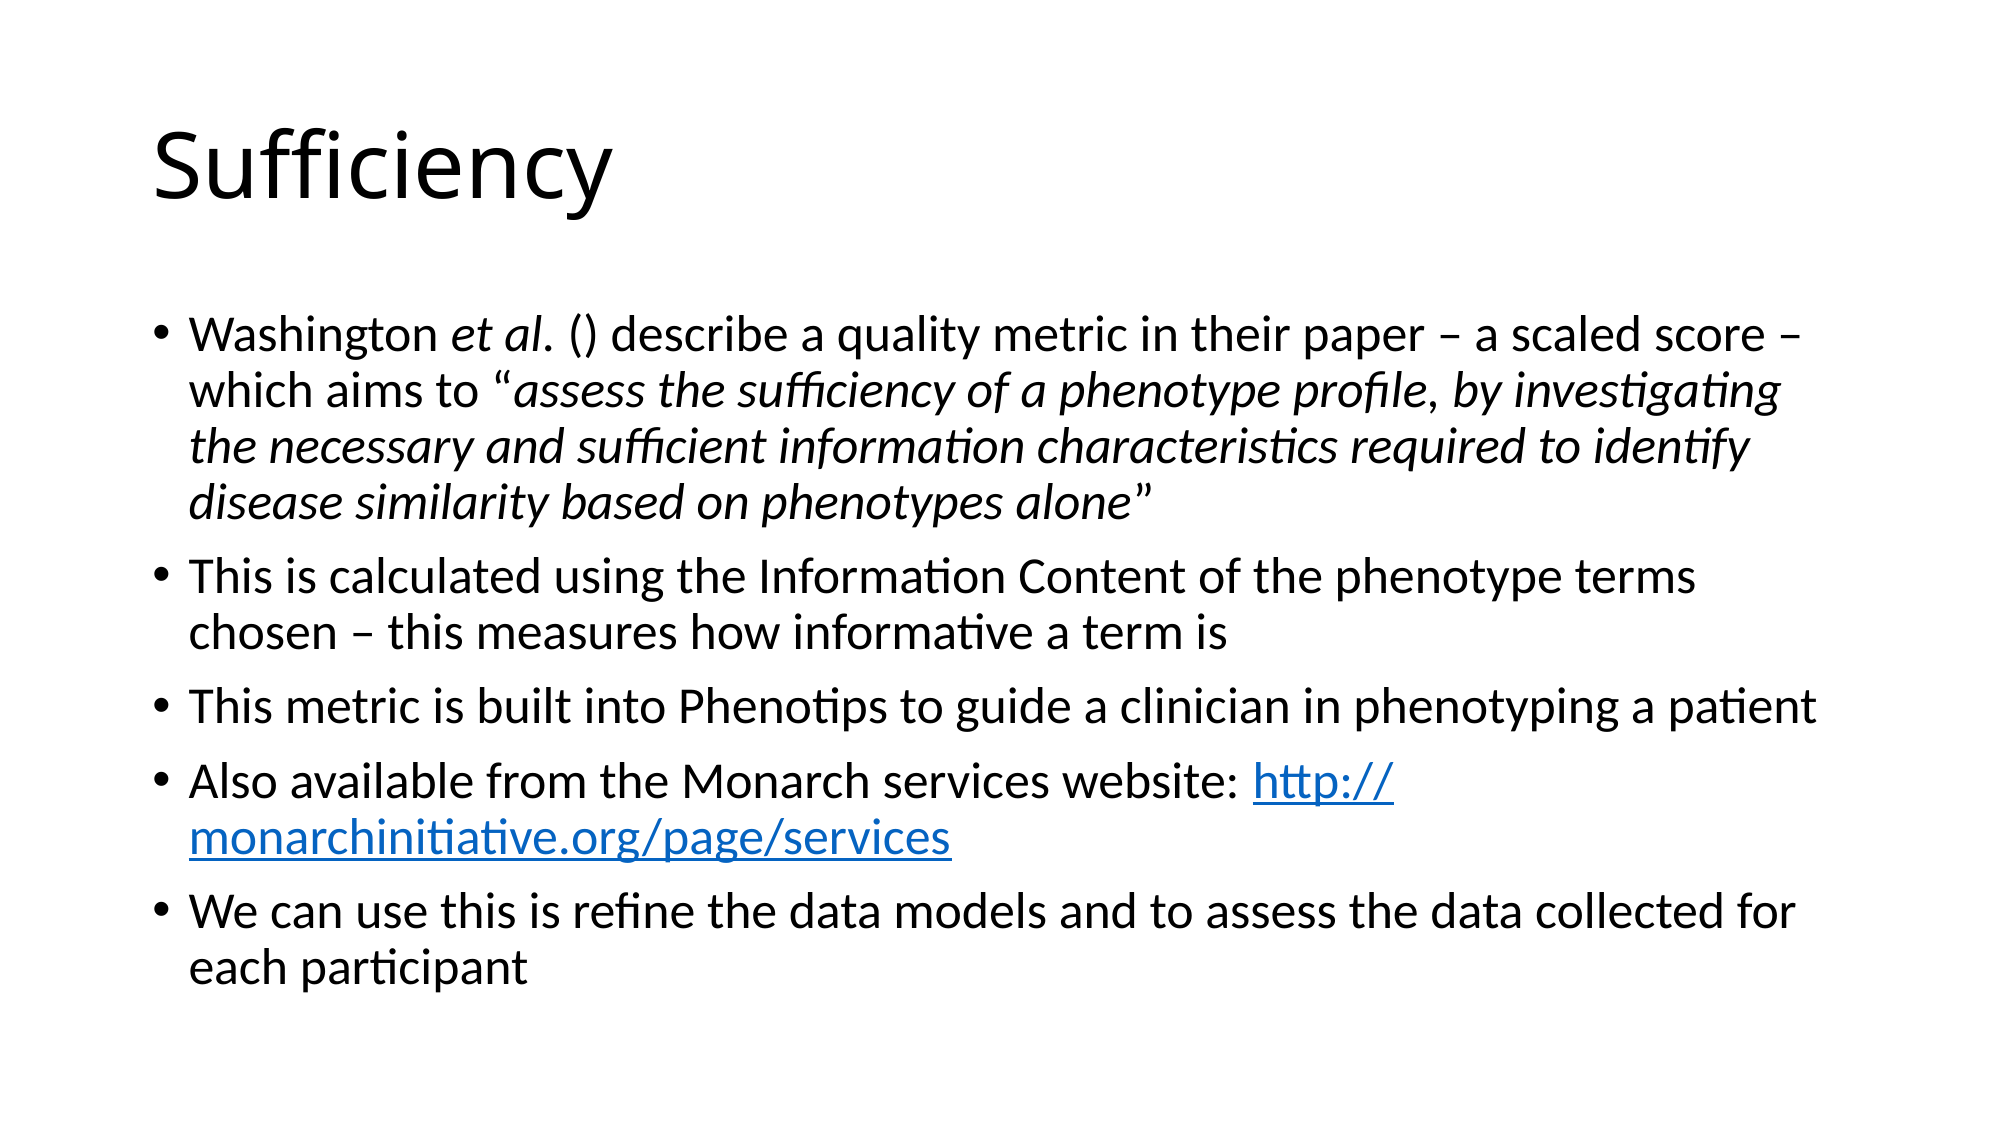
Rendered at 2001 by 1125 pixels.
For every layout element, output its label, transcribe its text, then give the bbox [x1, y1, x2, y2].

list Washington et al. () describe a quality metric in their paper – a scaled score – which aims to “assess the sufficiency of a phenotype profile, by investigating the necessary and sufficient information characteristics required to identify disease similarity based on phenotypes alone” This is calculated using the Information Content of the phenotype terms chosen – this measures how informative a term is This metric is built into Phenotips to guide a clinician in phenotyping a patient Also available from the Monarch services website: http://monarchinitiative.org/page/services We can use this is refine the data models and to assess the data collected for each participant [137, 299, 1863, 1014]
title Sufficiency [137, 59, 1863, 278]
